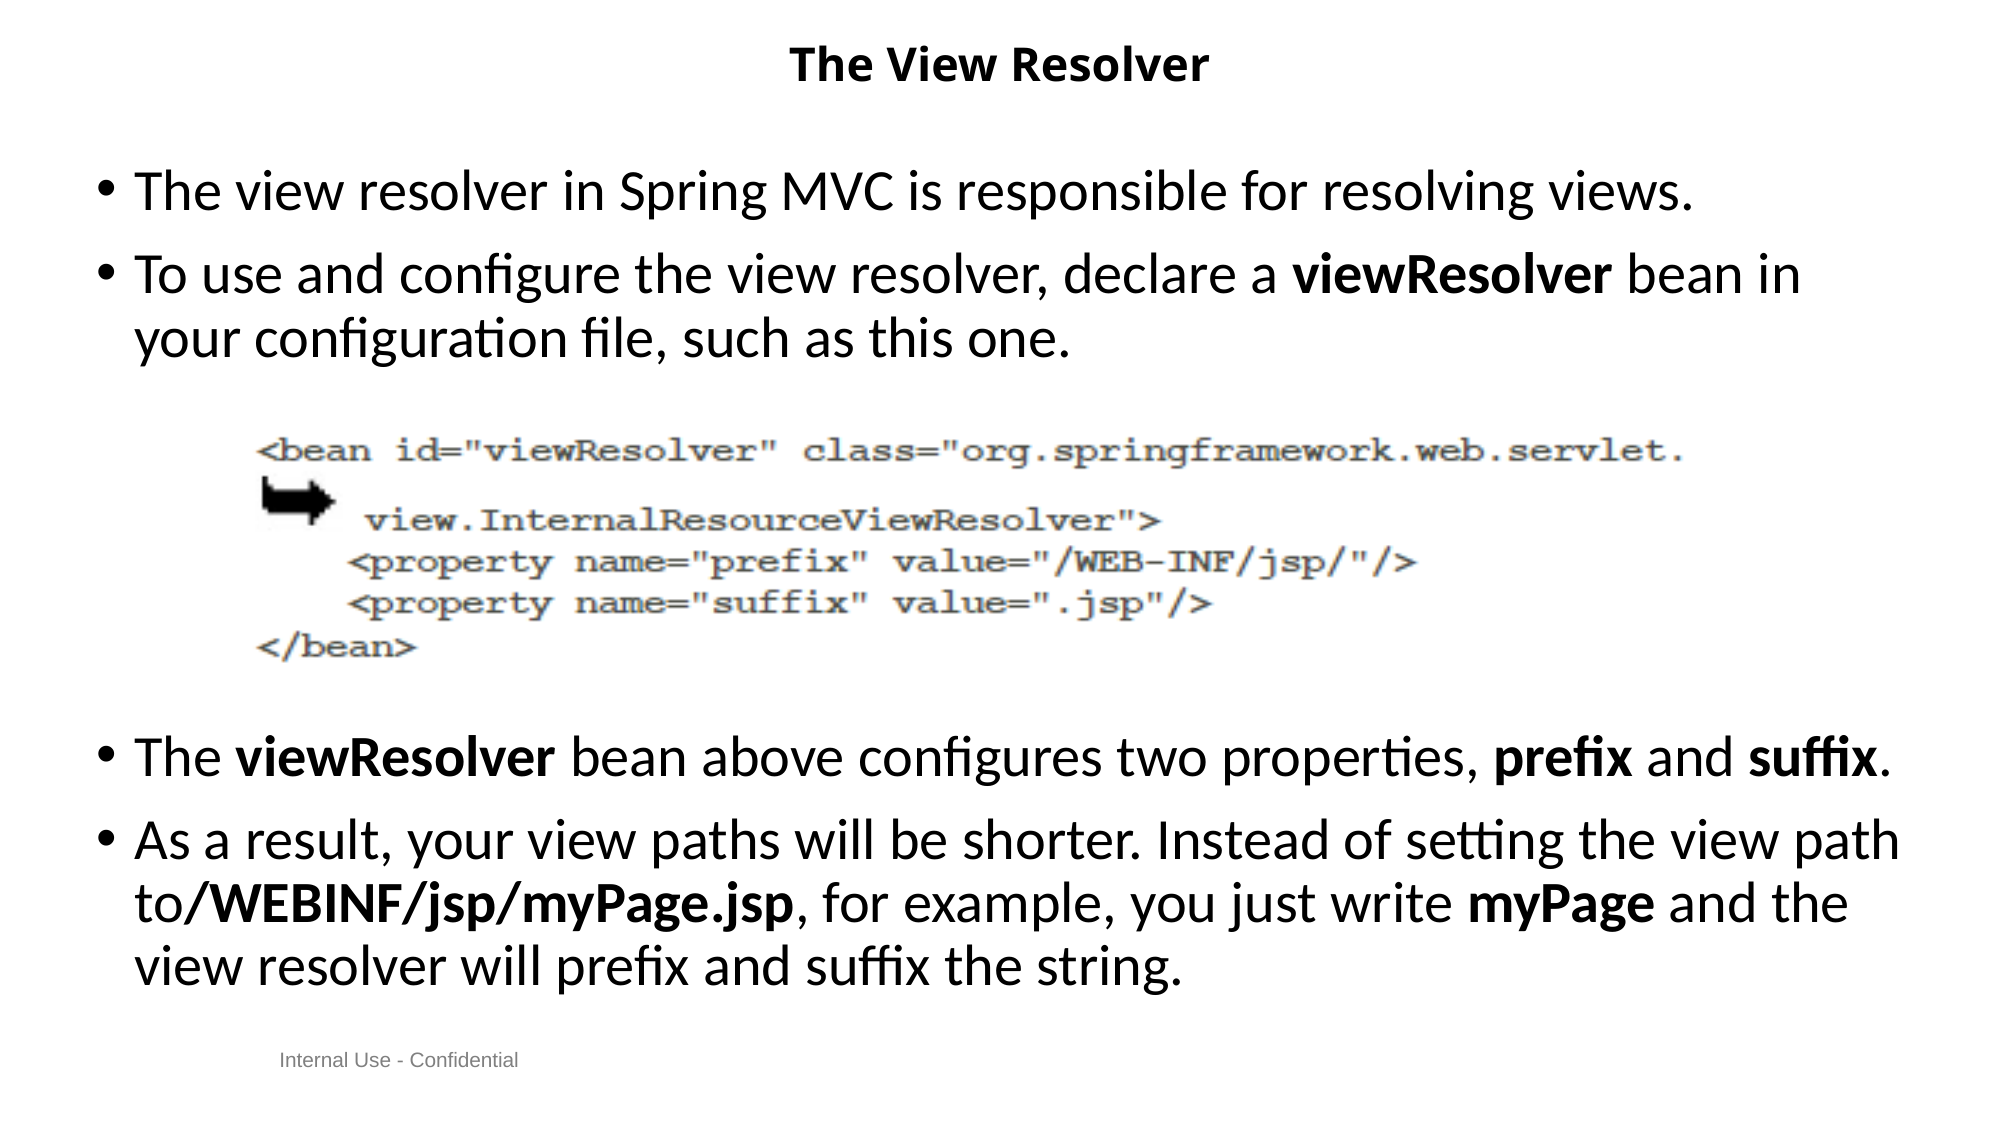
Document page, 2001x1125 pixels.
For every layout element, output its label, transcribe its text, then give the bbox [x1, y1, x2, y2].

title The View Resolver [137, 33, 1863, 100]
picture [249, 428, 1709, 673]
list The view resolver in Spring MVC is responsible for resolving views. To use and configure the view resolver, declare a viewResolver bean in your configuration file, such as this one. The viewResolver bean above configures two properties, prefix and suffix. As a result, your view paths will be shorter. Instead of setting the view path to/WEBINF/jsp/myPage.jsp, for example, you just write myPage and the view resolver will prefix and suffix the string. [81, 152, 1931, 1065]
